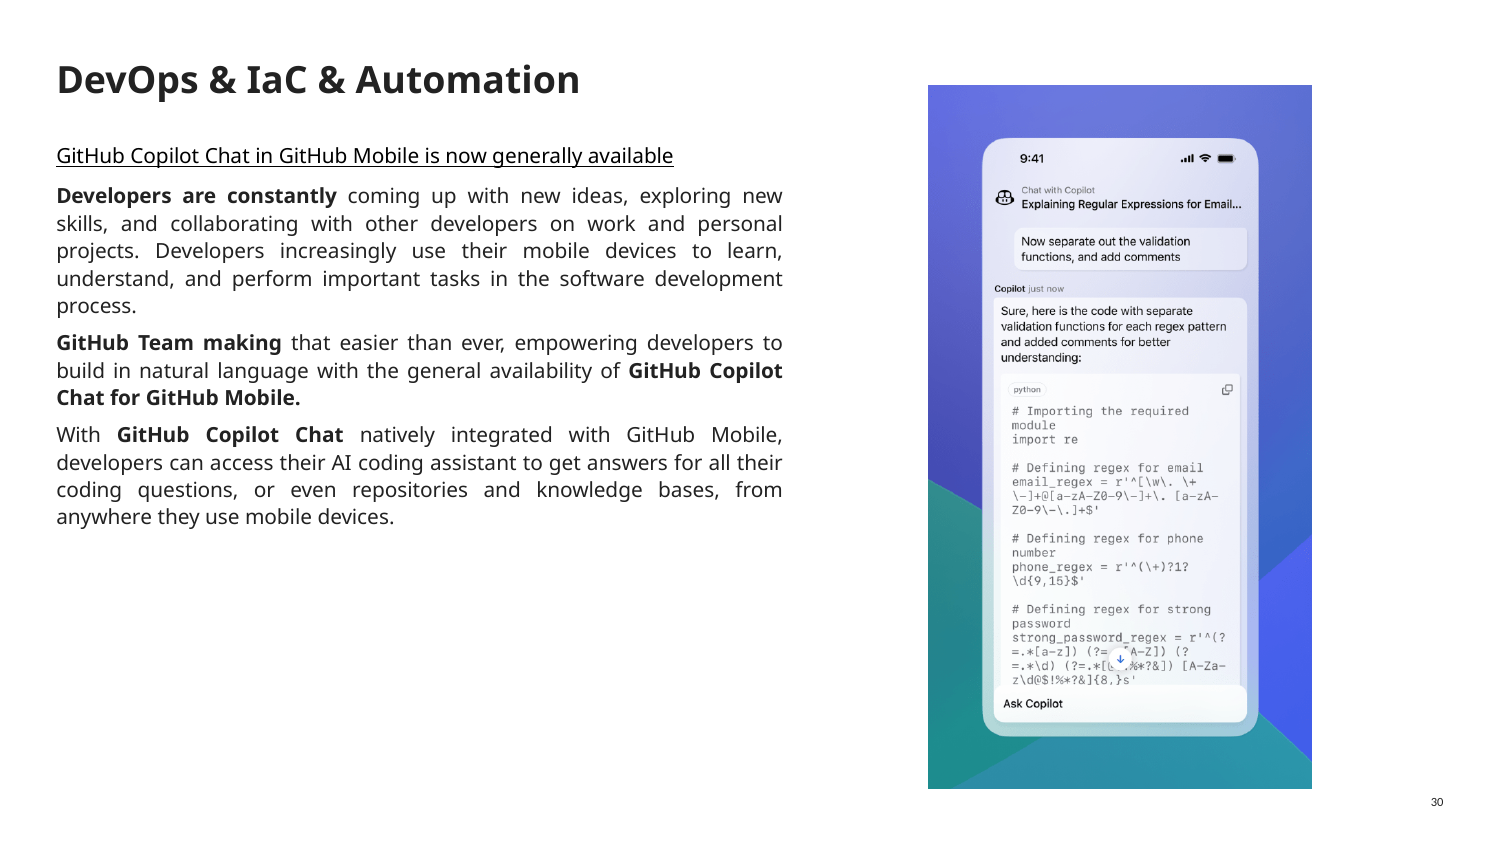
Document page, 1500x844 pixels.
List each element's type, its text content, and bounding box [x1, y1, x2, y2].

list GitHub Copilot Chat in GitHub Mobile is now generally available Developers are constantly coming up with new ideas, exploring new skills, and collaborating with other developers on work and personal projects. Developers increasingly use their mobile devices to learn, understand, and perform important tasks in the software development process. GitHub Team making that easier than ever, empowering developers to build in natural language with the general availability of GitHub Copilot Chat for GitHub Mobile. With GitHub Copilot Chat natively integrated with GitHub Mobile, developers can access their AI coding assistant to get answers for all their coding questions, or even repositories and knowledge bases, from anywhere they use mobile devices. [56, 140, 783, 760]
picture [928, 85, 1312, 789]
title DevOps & IaC & Automation [56, 56, 1444, 113]
